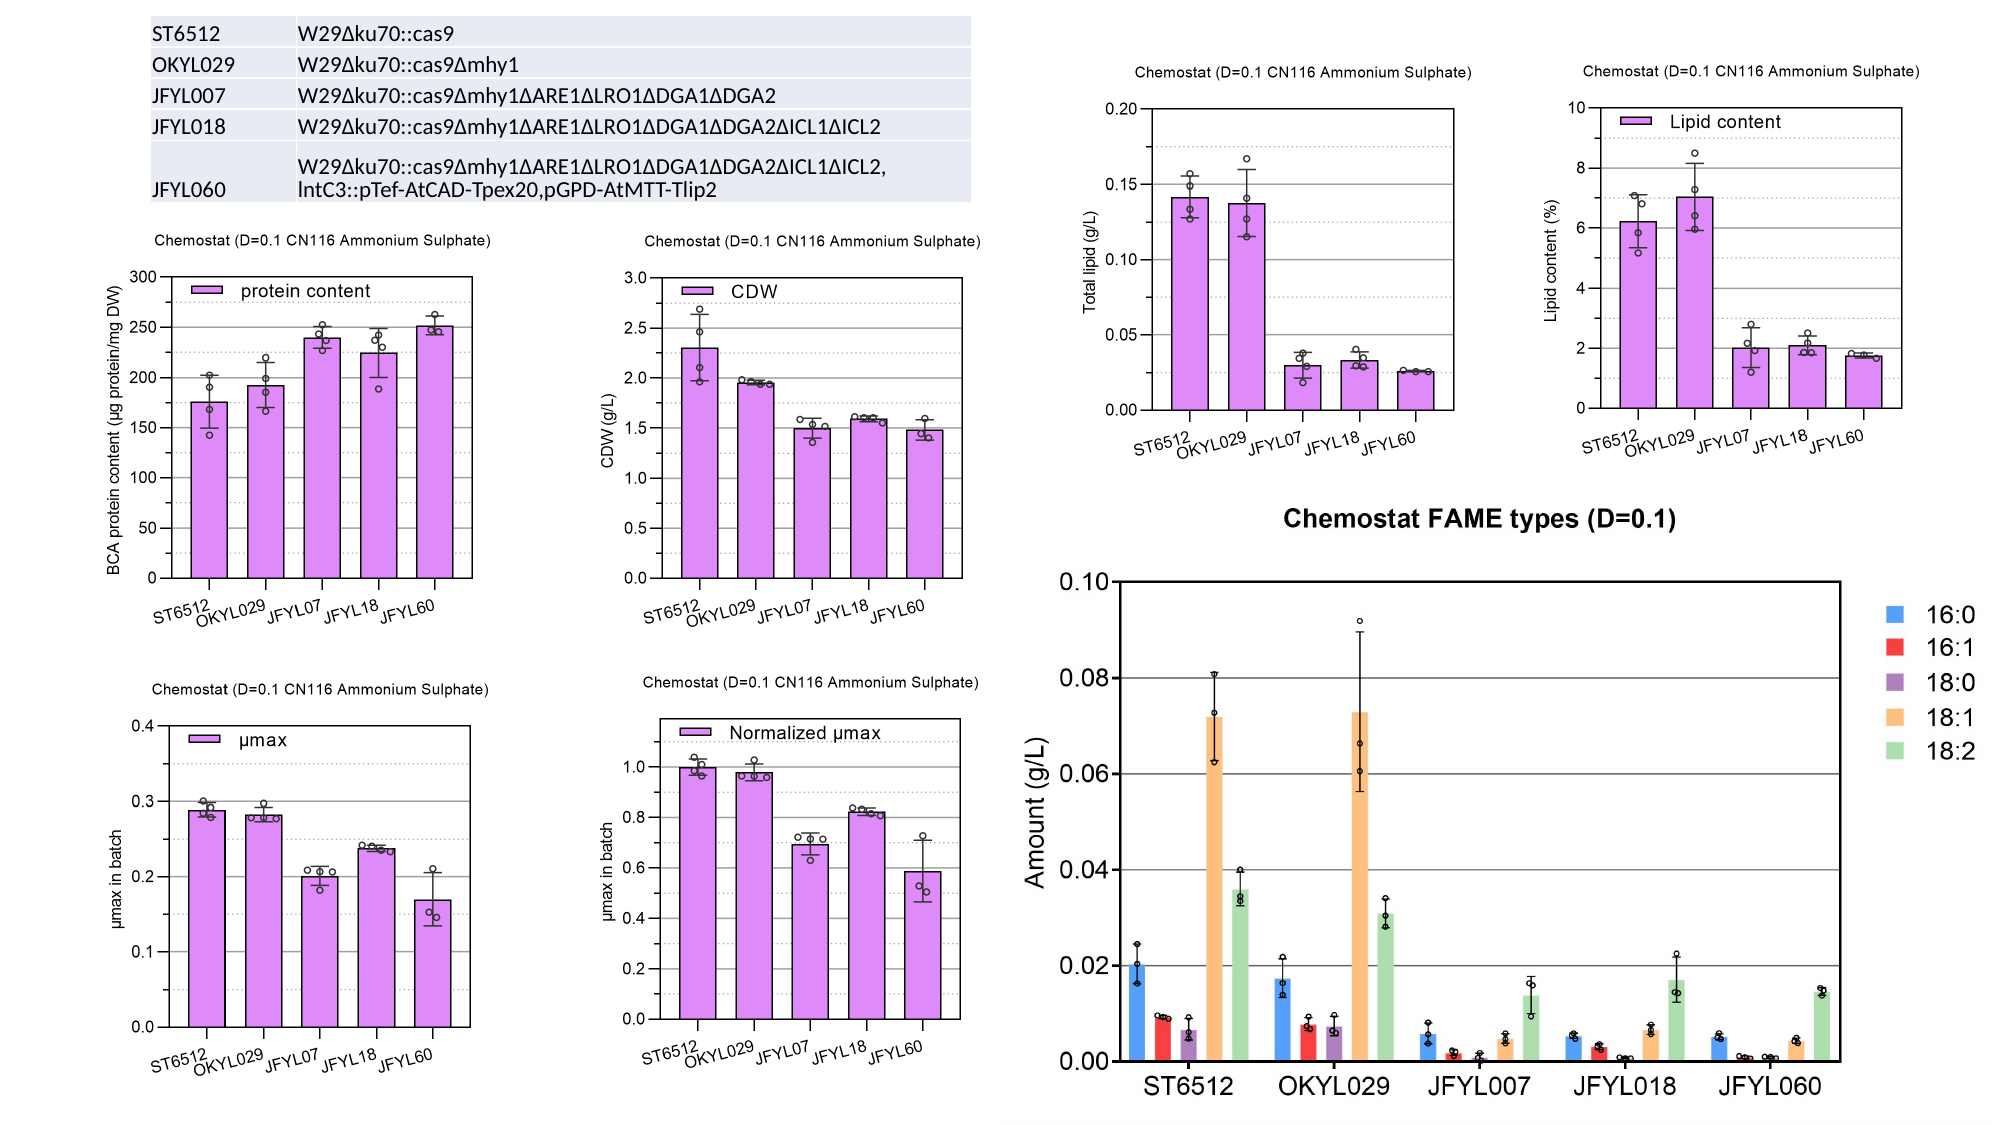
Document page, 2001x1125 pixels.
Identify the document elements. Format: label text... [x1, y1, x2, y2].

table_cell JFYL007 [151, 79, 296, 108]
table_header W29∆ku70::cas9 [297, 16, 971, 46]
picture [83, 658, 510, 1101]
table_cell OKYL029 [151, 48, 296, 77]
table_cell W29∆ku70::cas9∆mhy1∆ARE1∆LRO1∆DGA1∆DGA2∆ICL1∆ICL2, lntC3::pTef-AtCAD-Tpex20,pGPD-AtMTT-Tlip2 [297, 141, 971, 202]
table_header ST6512 [151, 16, 296, 46]
table_cell JFYL018 [151, 110, 296, 140]
picture [575, 41, 1995, 1125]
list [574, 651, 1000, 1093]
picture [1518, 40, 1941, 482]
table_cell W29∆ku70::cas9∆mhy1 [297, 48, 971, 77]
picture [81, 209, 512, 652]
table_cell JFYL060 [151, 141, 296, 202]
table_cell W29∆ku70::cas9∆mhy1∆ARE1∆LRO1∆DGA1∆DGA2 [297, 79, 971, 108]
table_cell W29∆ku70::cas9∆mhy1∆ARE1∆LRO1∆DGA1∆DGA2∆ICL1∆ICL2 [297, 110, 971, 140]
